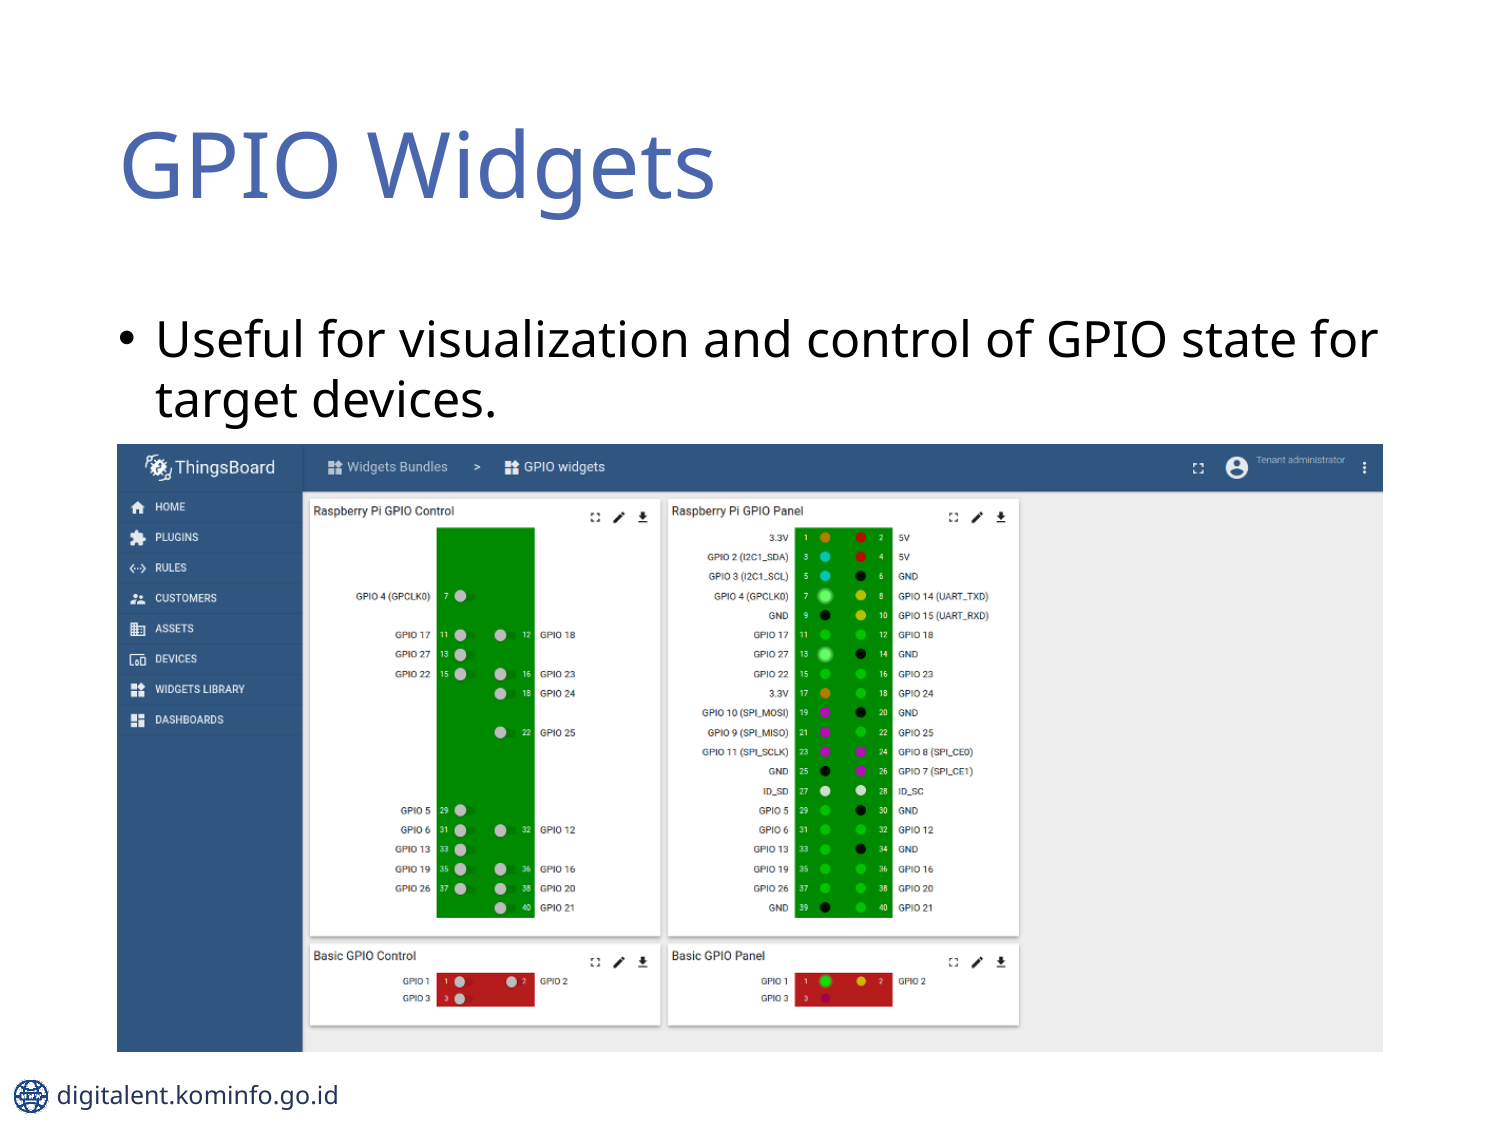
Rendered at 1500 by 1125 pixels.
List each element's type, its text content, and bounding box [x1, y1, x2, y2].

picture [117, 444, 1383, 1052]
list Useful for visualization and control of GPIO state for target devices. [103, 299, 1397, 1014]
picture [12, 1078, 49, 1114]
title GPIO Widgets [103, 59, 1397, 278]
